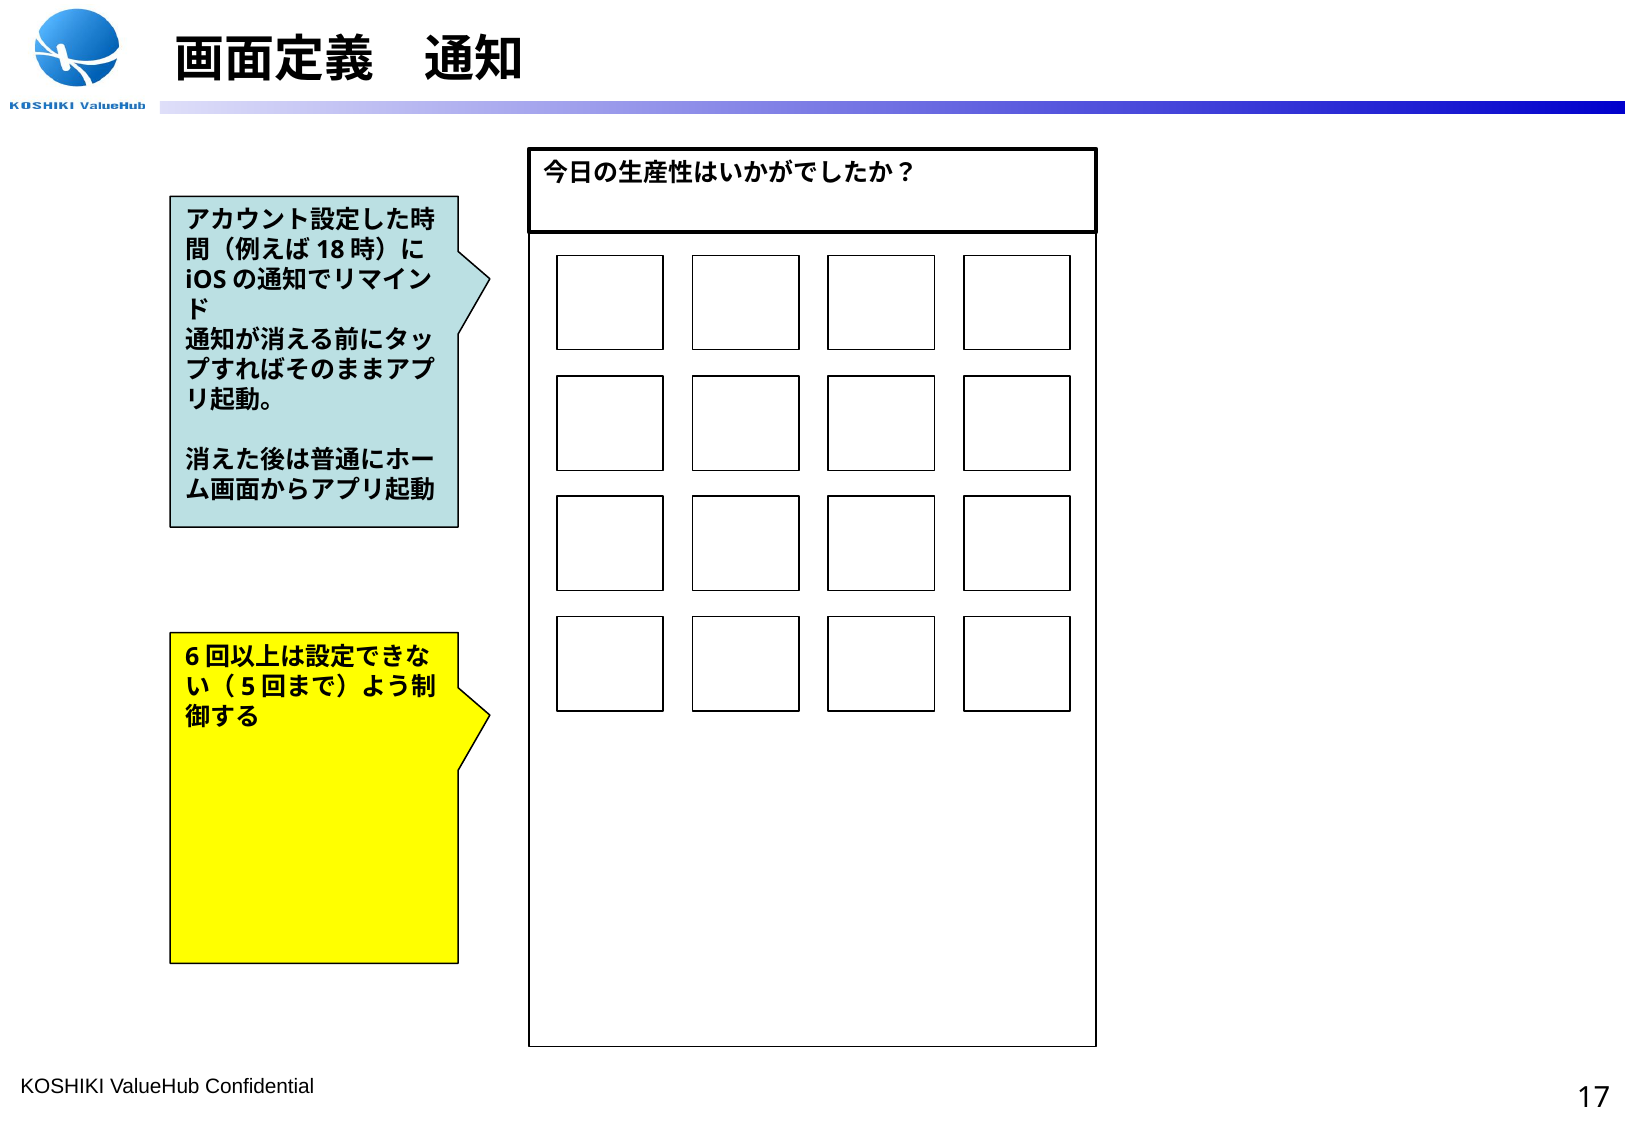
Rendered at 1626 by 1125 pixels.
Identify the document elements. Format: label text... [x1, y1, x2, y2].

text_box [556, 255, 664, 350]
text_box [692, 375, 799, 471]
text_box [692, 255, 799, 350]
text_box 画面定義 通知 [159, 18, 1568, 94]
picture [9, 4, 145, 109]
text_box [828, 255, 935, 350]
text_box [692, 616, 799, 712]
text_box 今日の生産性はいかがでしたか？ [529, 149, 1096, 232]
text_box [963, 375, 1071, 471]
text_box [556, 496, 664, 591]
text_box [529, 232, 1096, 1047]
text_box [828, 375, 935, 471]
text_box [963, 616, 1071, 712]
text_box 16 [1245, 1046, 1625, 1125]
text_box [692, 496, 799, 591]
text_box [556, 616, 664, 712]
text_box アカウント設定した時間（例えば18時）にiOSの通知でリマインド 通知が消える前にタップすればそのままアプリ起動。 消えた後は普通にホーム画面からアプリ起動 [170, 196, 490, 528]
text_box [963, 496, 1071, 591]
text_box [556, 375, 664, 471]
text_box [828, 616, 935, 712]
text_box 6回以上は設定できない（5回まで）よう制御する [170, 632, 490, 964]
text_box [828, 496, 935, 591]
text_box [963, 255, 1071, 350]
